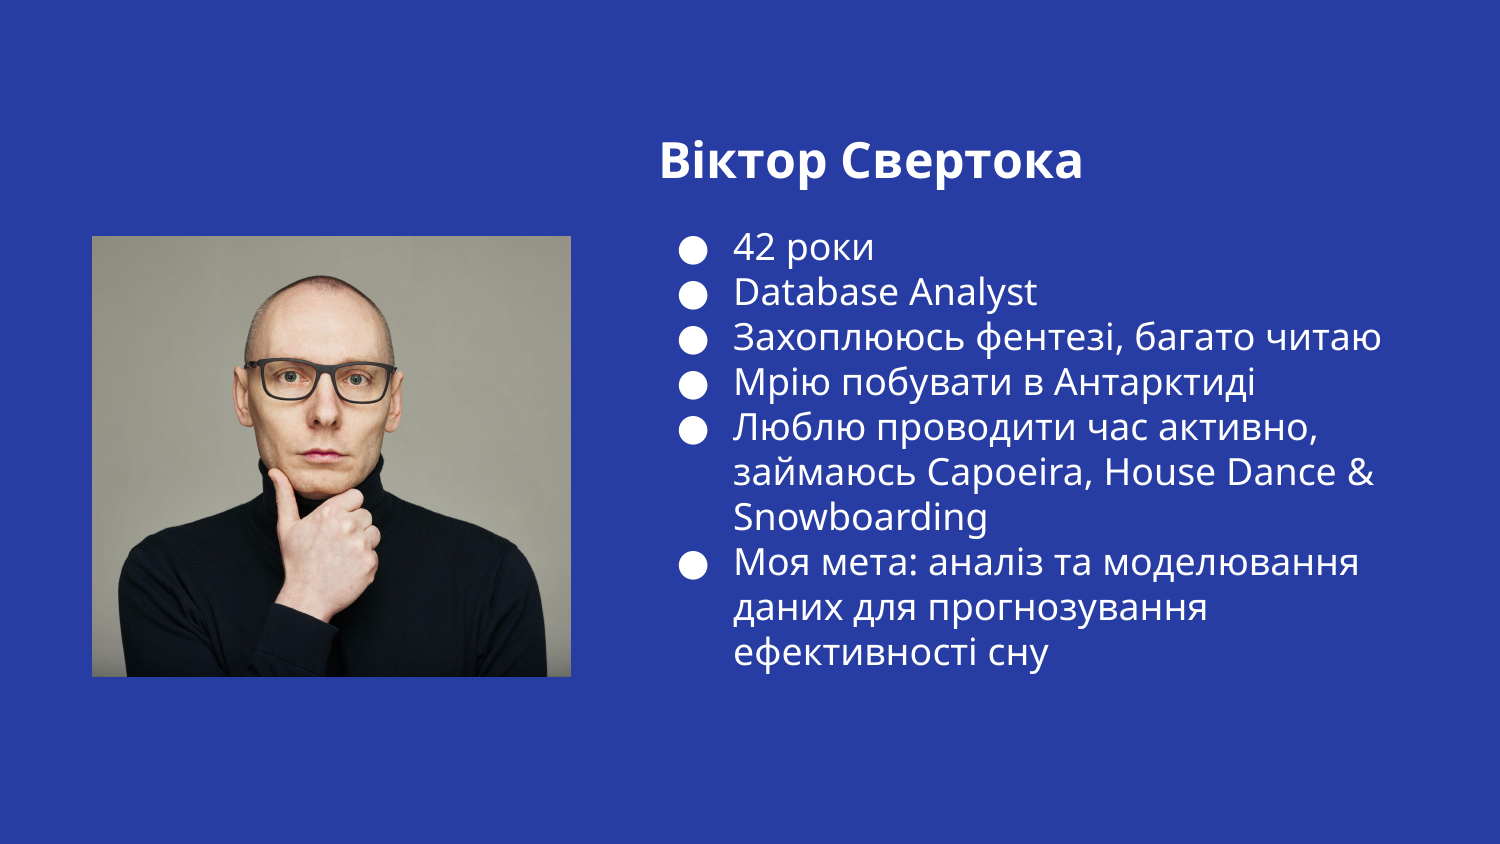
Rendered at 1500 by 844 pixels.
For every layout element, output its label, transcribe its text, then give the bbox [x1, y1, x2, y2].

picture [92, 236, 571, 677]
text_box Віктор Свертока 42 роки Database Analyst Захоплююсь фентезі, багато читаю Мрію побувати в Антарктиді Люблю проводити час активно, займаюсь Capoeira, House Dance & Snowboarding Моя мета: аналіз та моделювання даних для прогнозування ефективності сну [643, 113, 1444, 794]
